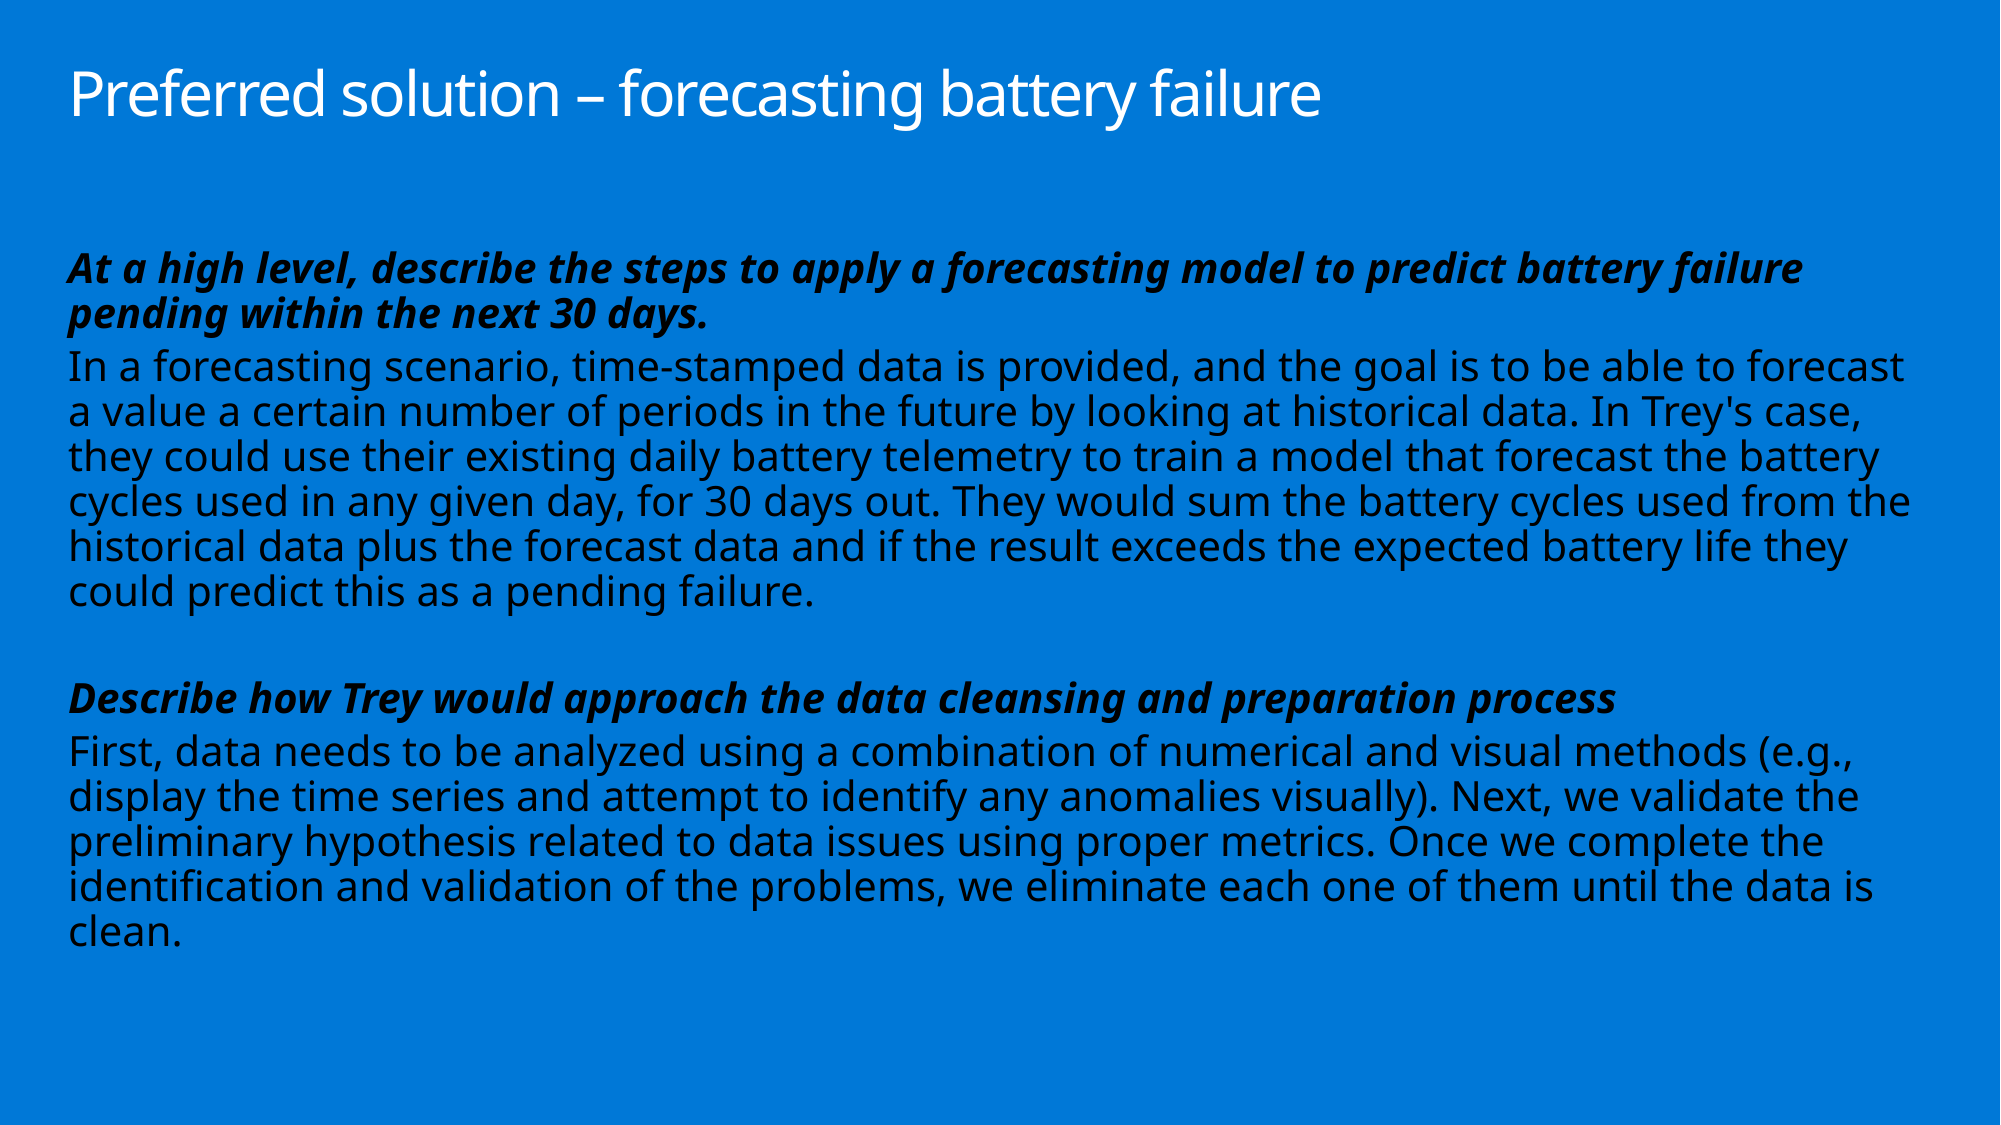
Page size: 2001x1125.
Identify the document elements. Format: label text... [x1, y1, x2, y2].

list At a high level, describe the steps to apply a forecasting model to predict battery failure pending within the next 30 days. In a forecasting scenario, time-stamped data is provided, and the goal is to be able to forecast a value a certain number of periods in the future by looking at historical data. In Trey's case, they could use their existing daily battery telemetry to train a model that forecast the battery cycles used in any given day, for 30 days out. They would sum the battery cycles used from the historical data plus the forecast data and if the result exceeds the expected battery life they could predict this as a pending failure. Describe how Trey would approach the data cleansing and preparation process First, data needs to be analyzed using a combination of numerical and visual methods (e.g., display the time series and attempt to identify any anomalies visually). Next, we validate the preliminary hypothesis related to data issues using proper metrics. Once we complete the identification and validation of the problems, we eliminate each one of them until the data is clean. [44, 232, 1956, 1078]
title Preferred solution – forecasting battery failure [44, 47, 1957, 196]
